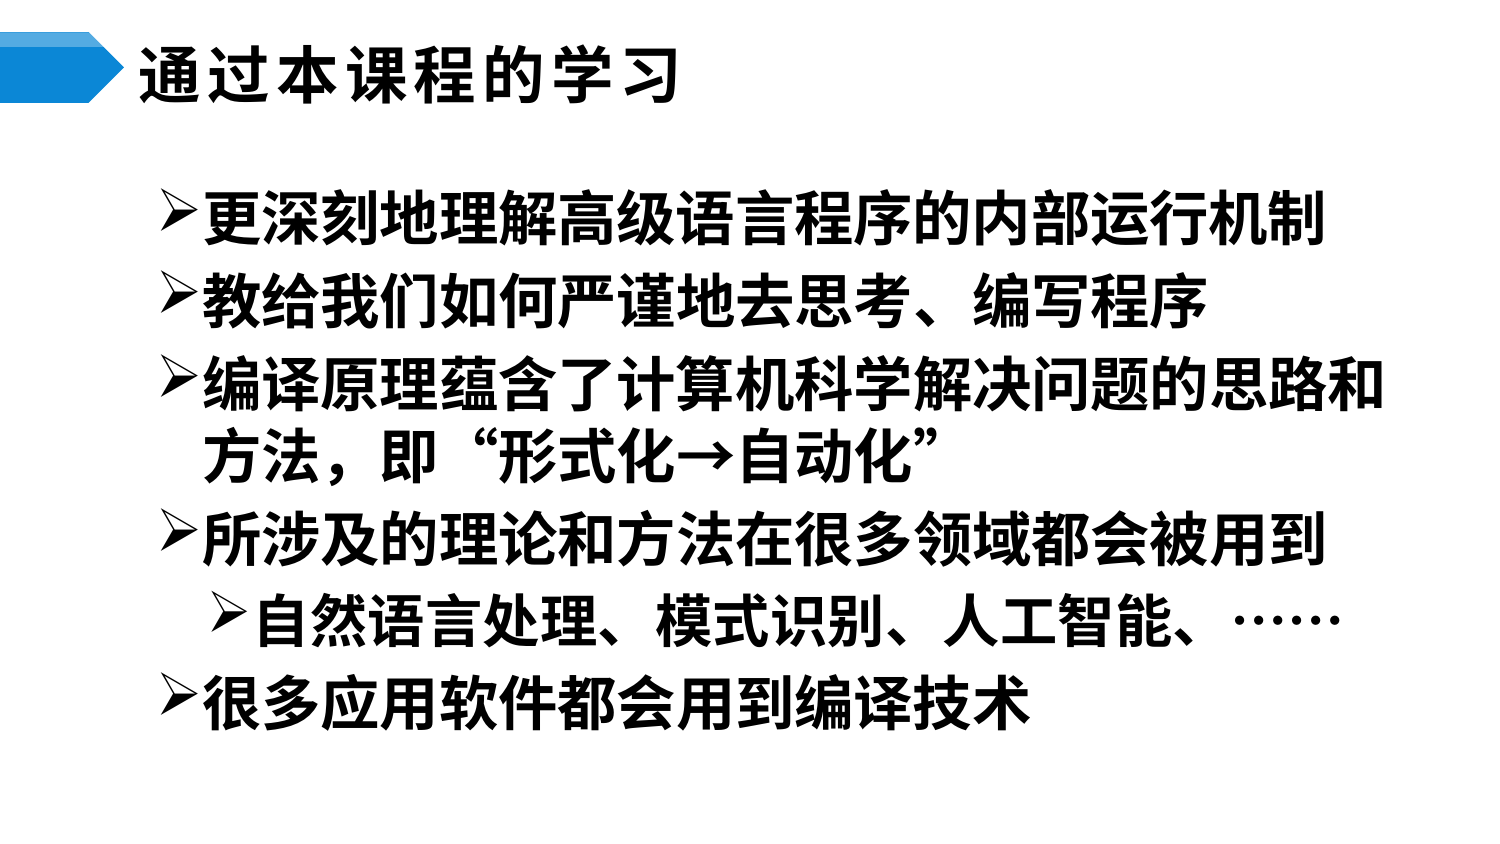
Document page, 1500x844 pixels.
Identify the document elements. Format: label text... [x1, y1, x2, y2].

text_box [0, 31, 125, 104]
title 通过本课程的学习 [130, 43, 1425, 103]
list 更深刻地理解高级语言程序的内部运行机制 教给我们如何严谨地去思考、编写程序 编译原理蕴含了计算机科学解决问题的思路和方法，即“形式化→自动化” 所涉及的理论和方法在很多领域都会被用到 自然语言处理、模式识别、人工智能、…… 很多应用软件都会用到编译技术 [140, 173, 1407, 800]
